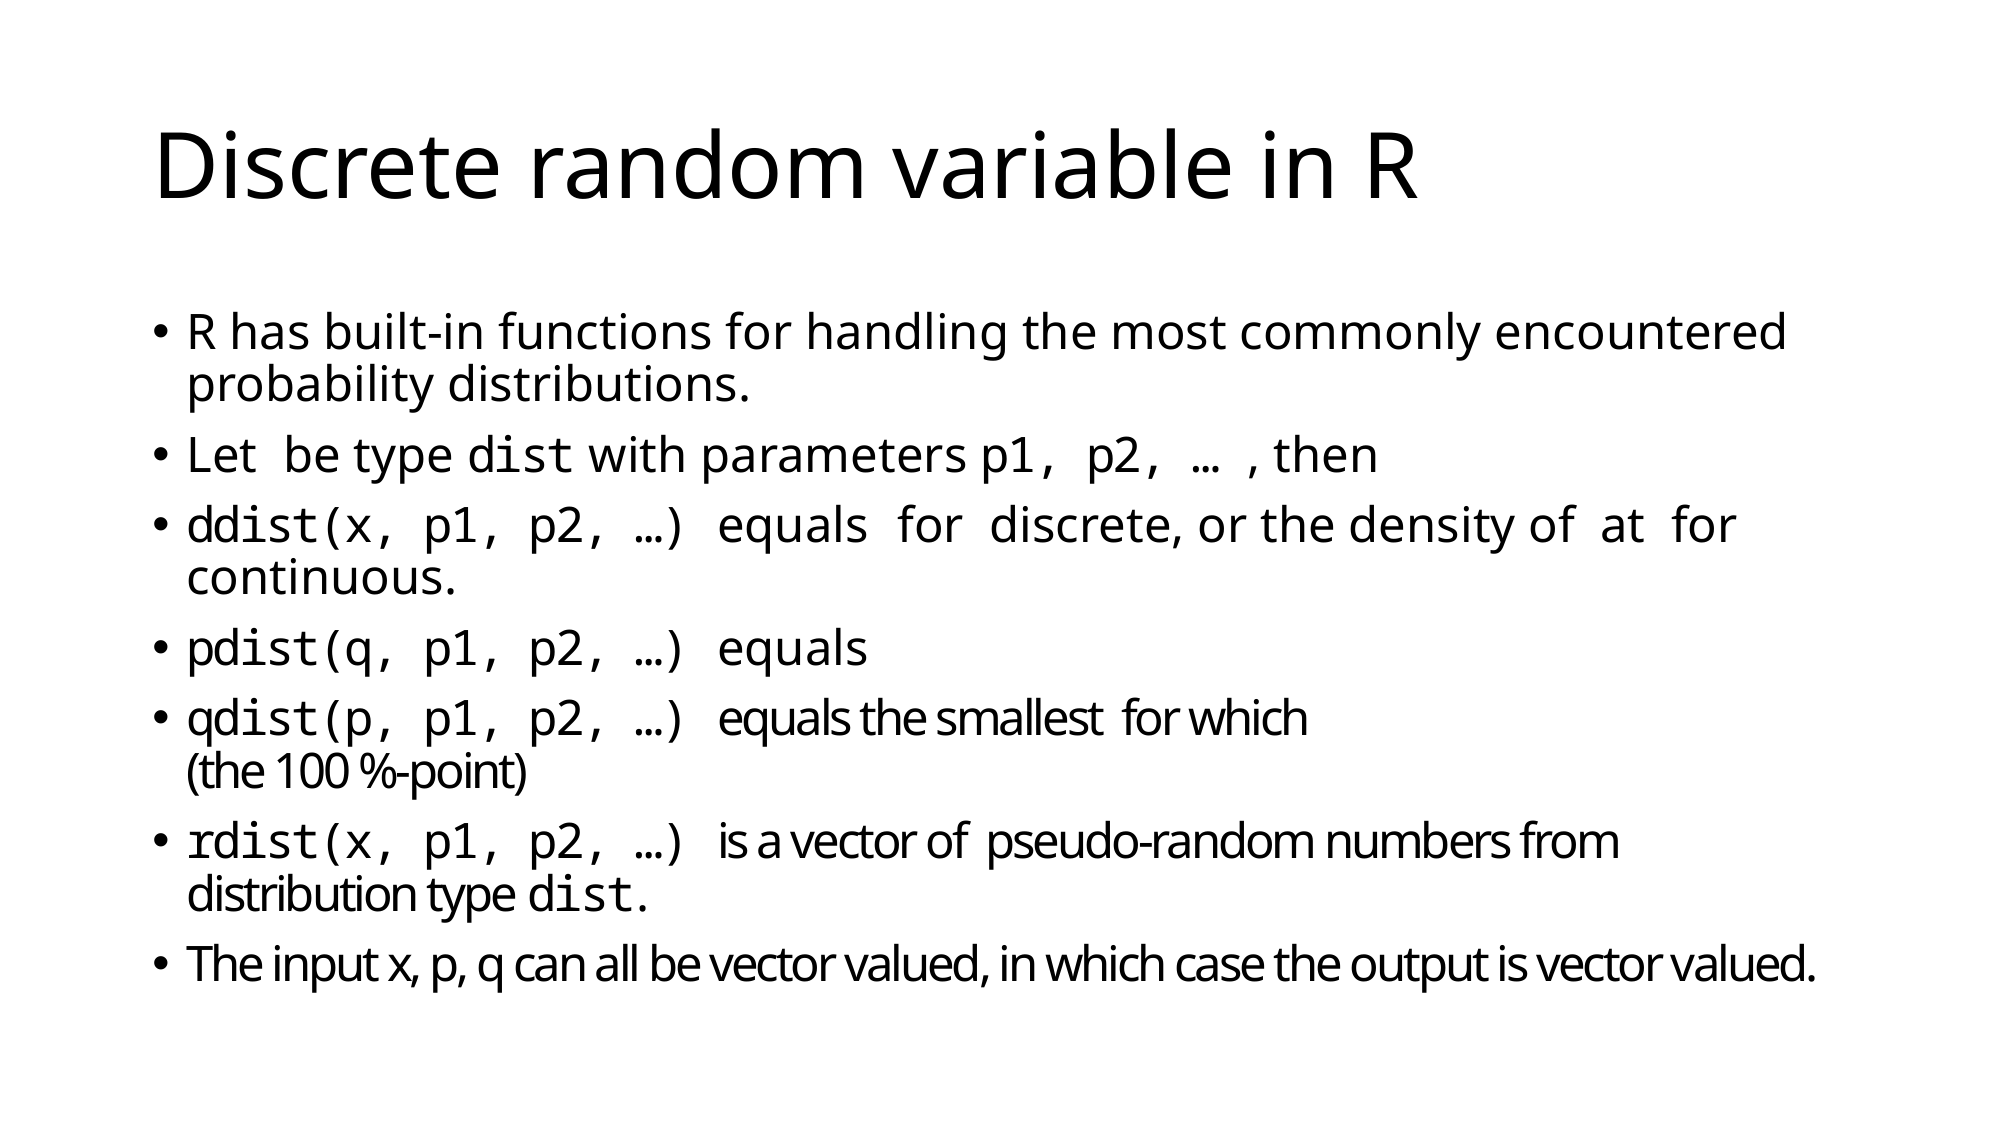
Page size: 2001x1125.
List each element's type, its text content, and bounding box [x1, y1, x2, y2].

title Discrete random variable in R [137, 59, 1863, 278]
